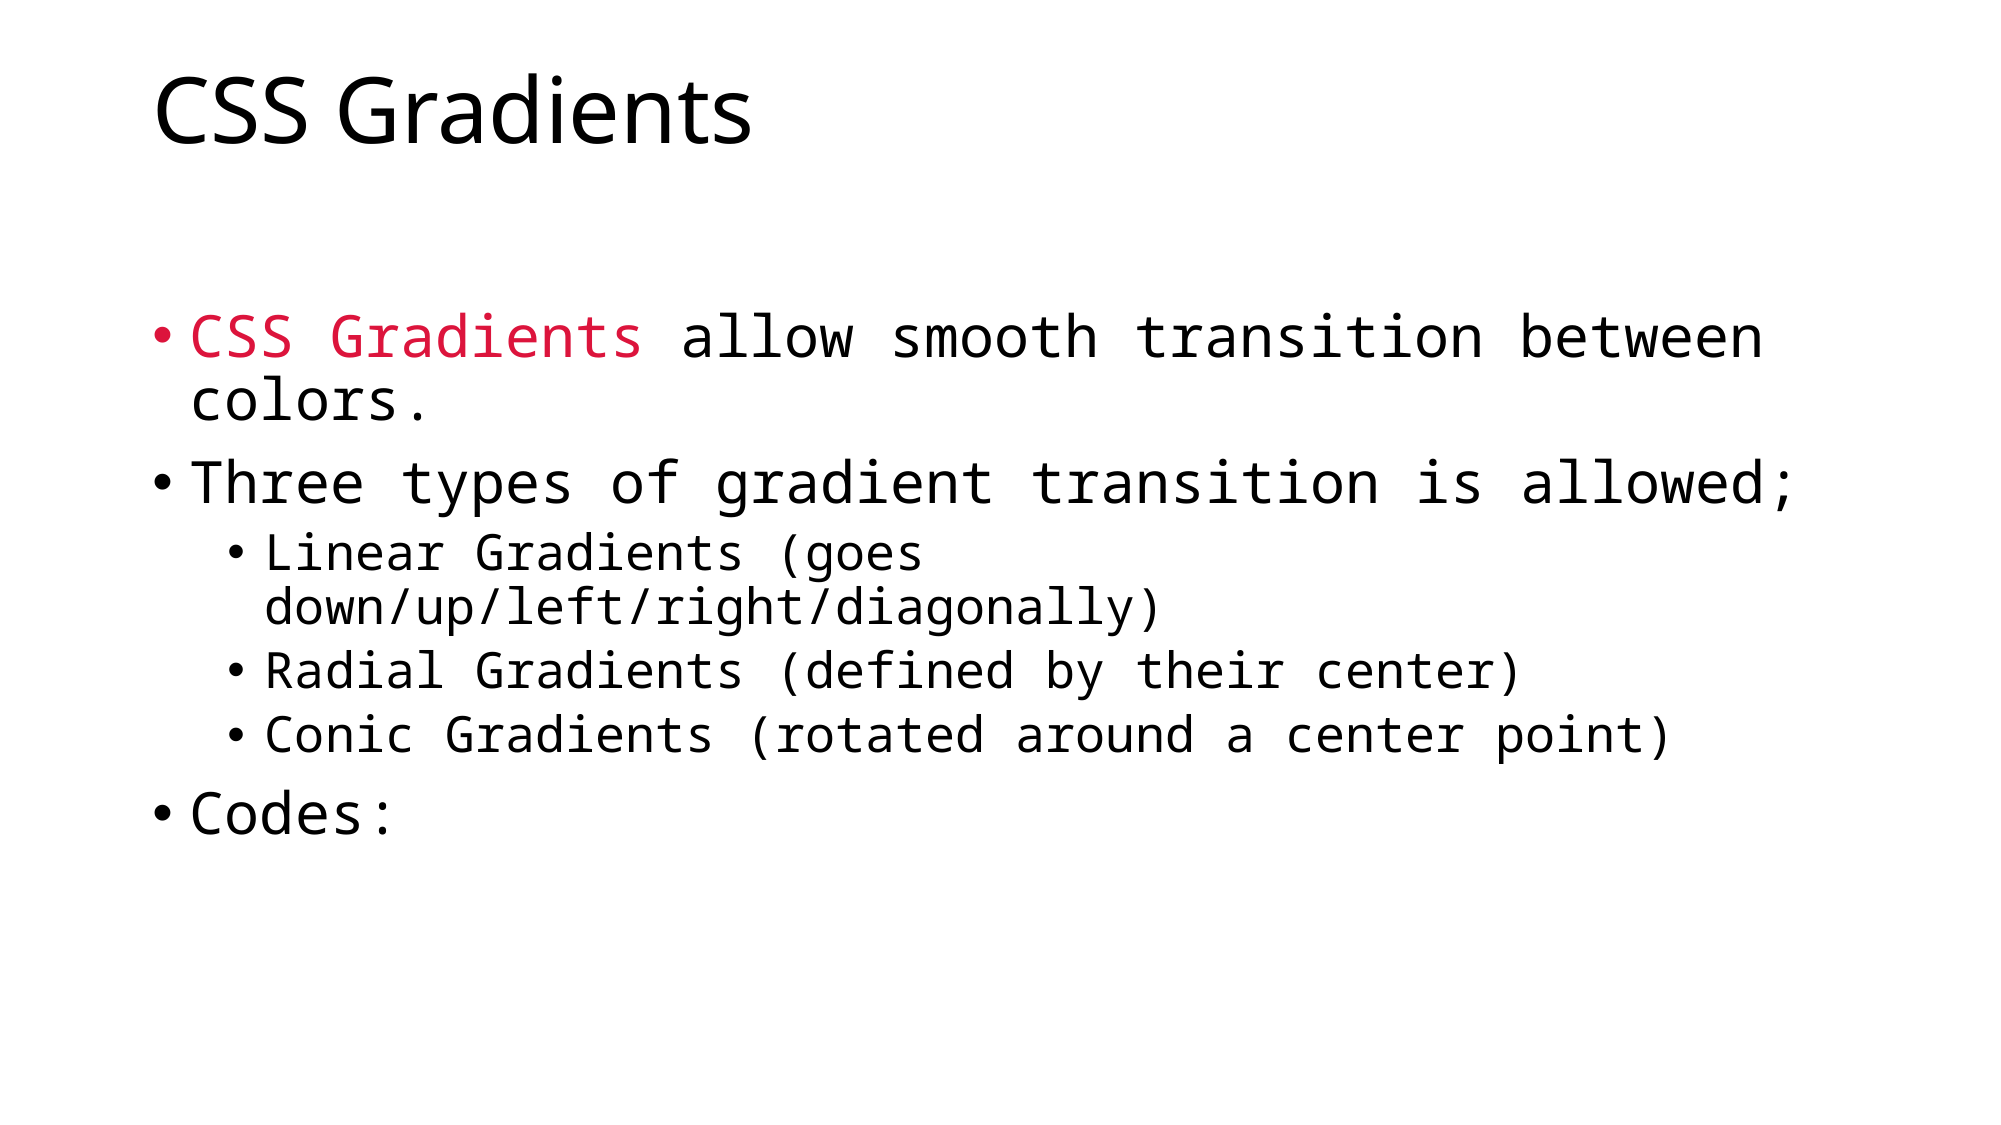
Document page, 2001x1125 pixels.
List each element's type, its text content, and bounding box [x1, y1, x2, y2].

title CSS Gradients [137, 59, 1863, 278]
list CSS Gradients allow smooth transition between colors. Three types of gradient transition is allowed; Linear Gradients (goes down/up/left/right/diagonally) Radial Gradients (defined by their center) Conic Gradients (rotated around a center point) Codes: [137, 299, 1863, 1014]
